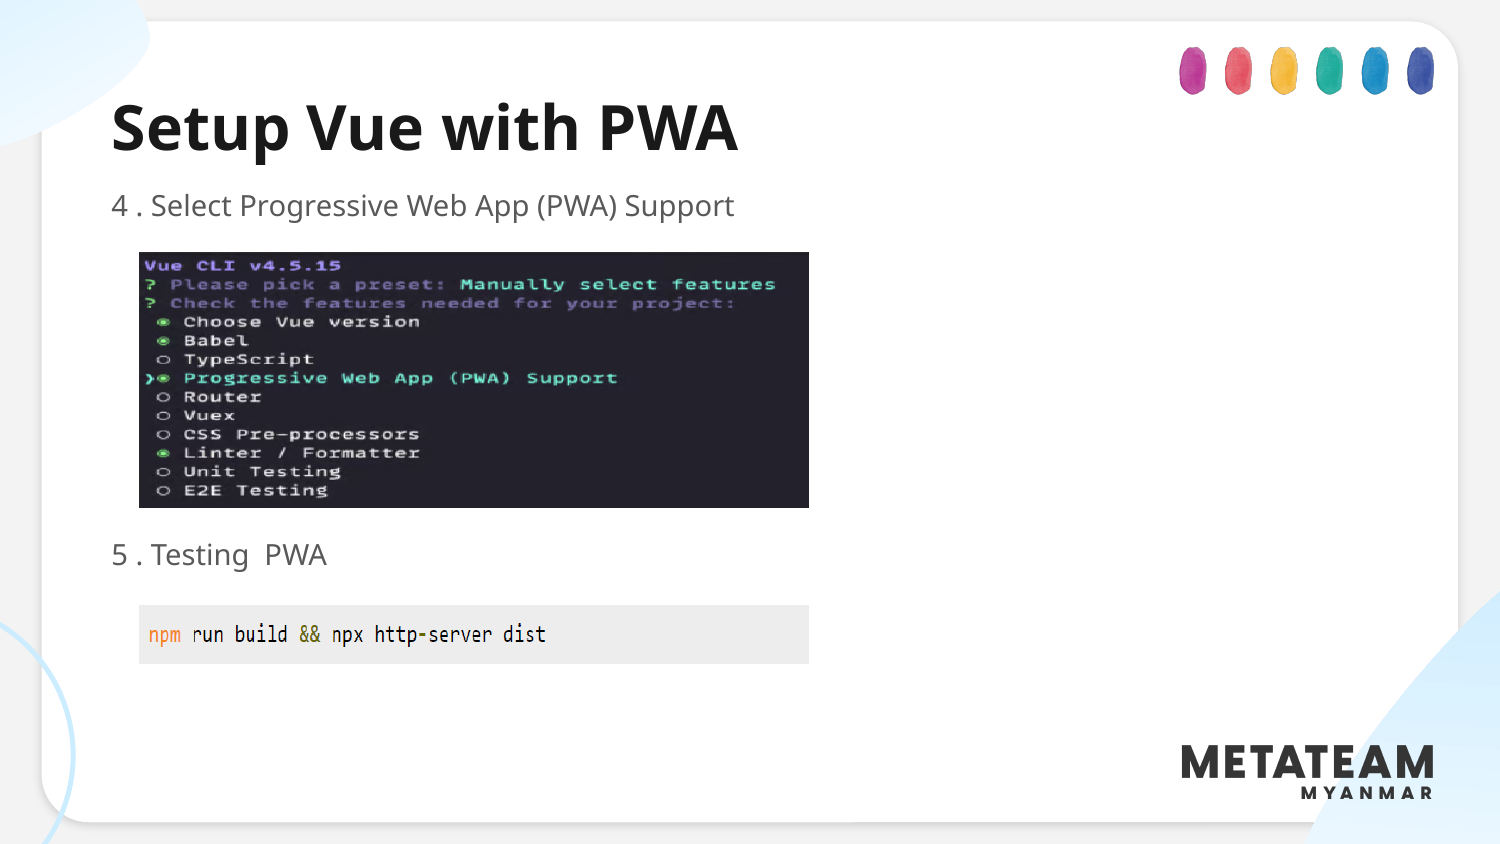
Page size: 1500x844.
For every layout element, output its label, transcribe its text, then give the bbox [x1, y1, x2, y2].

text_box 5 . Testing PWA [96, 529, 1024, 579]
picture [1154, 21, 1459, 120]
picture [139, 251, 809, 508]
text_box 4 . Select Progressive Web App (PWA) Support [96, 179, 1024, 230]
picture [1166, 723, 1433, 799]
title Setup Vue with PWA [96, 72, 1361, 167]
picture [139, 605, 809, 665]
